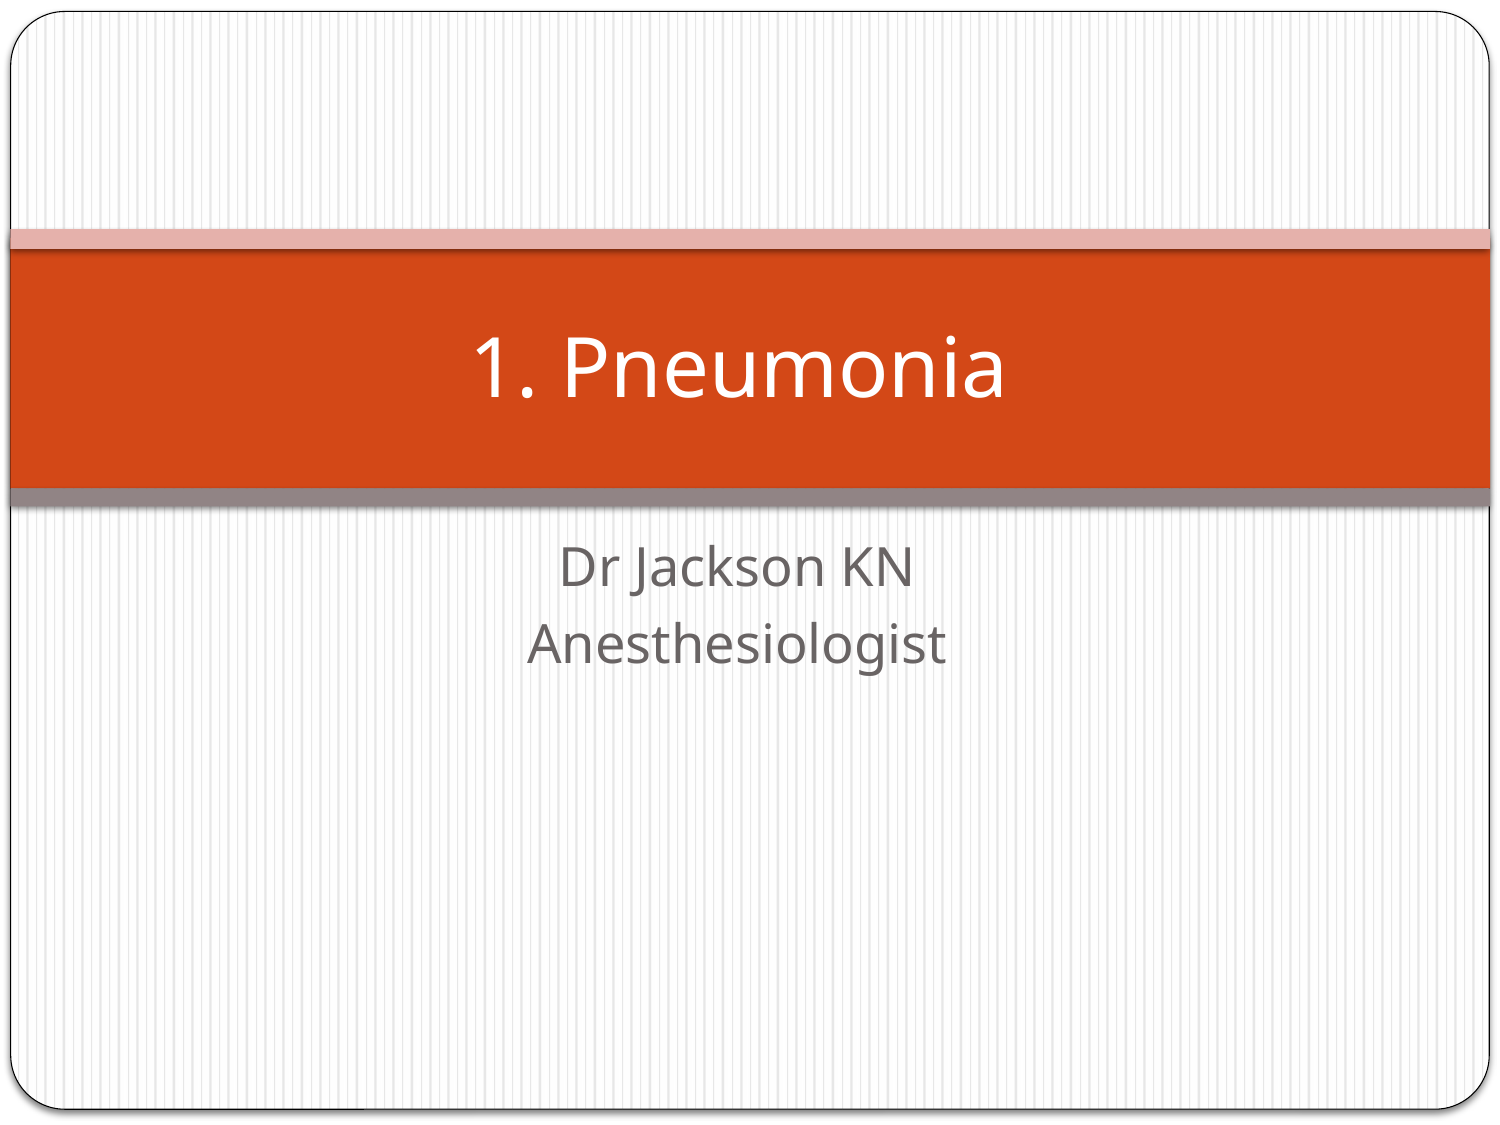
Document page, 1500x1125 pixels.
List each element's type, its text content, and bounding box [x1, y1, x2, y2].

subtitle Dr Jackson KN Anesthesiologist [212, 525, 1263, 788]
title 1. Pneumonia [75, 247, 1425, 489]
